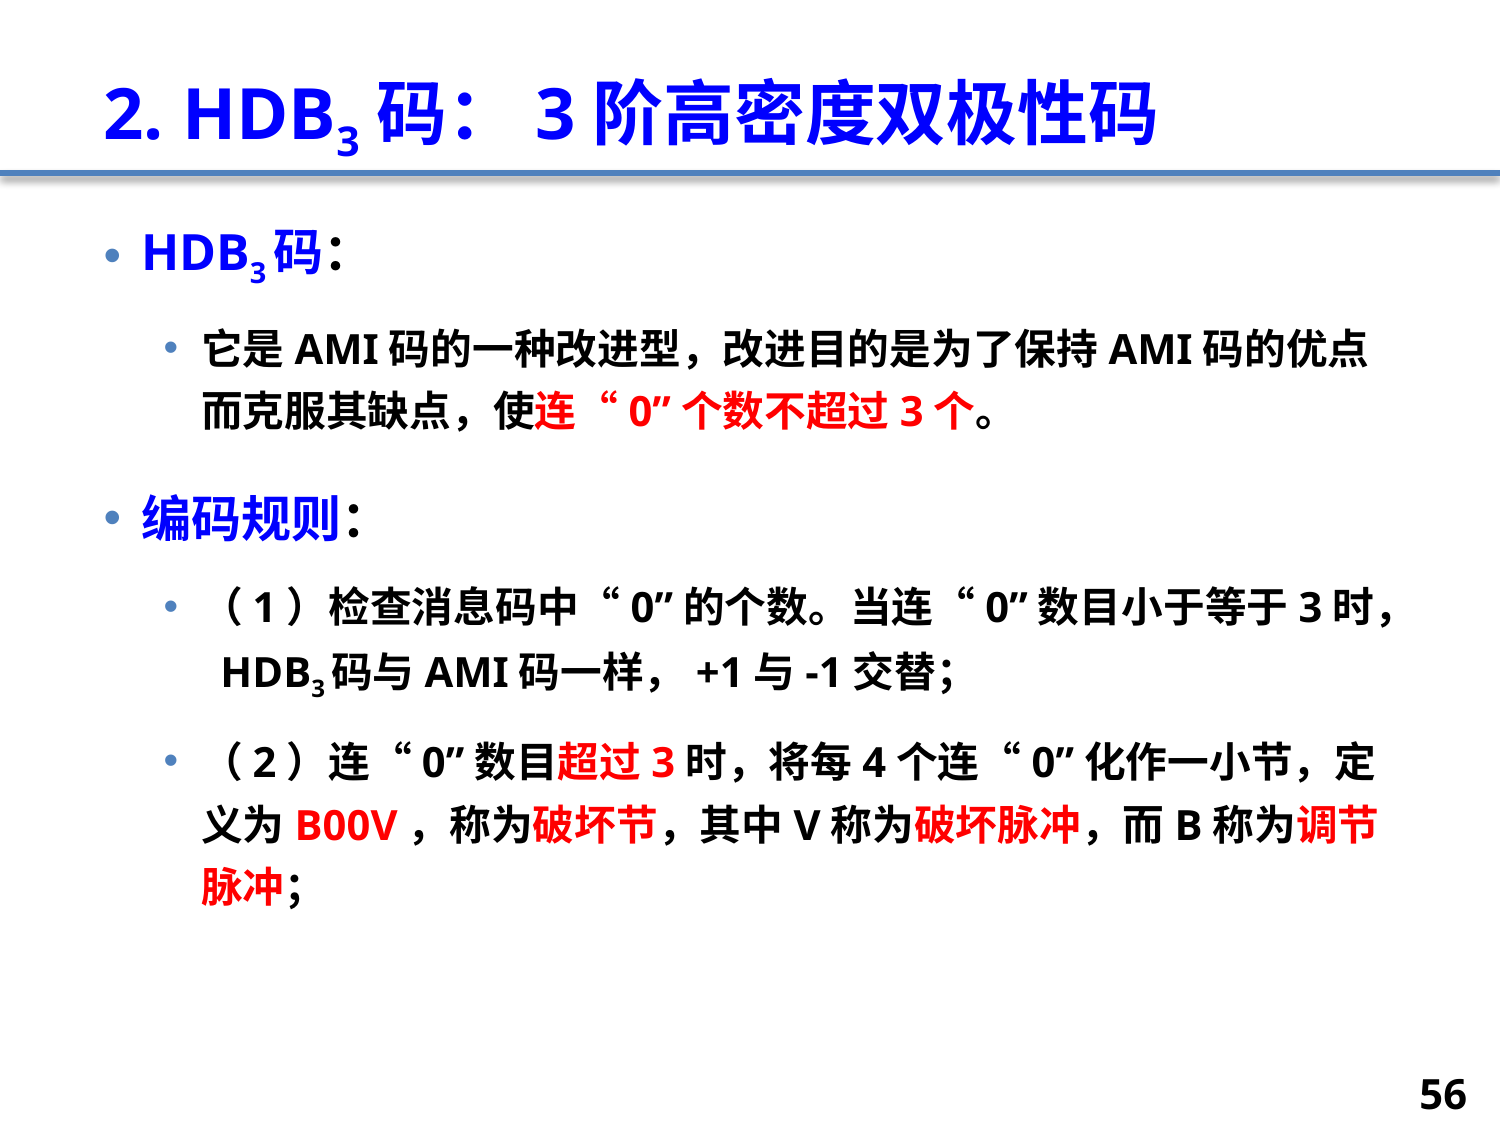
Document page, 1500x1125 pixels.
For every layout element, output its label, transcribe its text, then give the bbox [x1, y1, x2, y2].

slide_number 56 [1379, 1075, 1483, 1118]
title 2. HDB3码：3阶高密度双极性码 [88, 30, 1412, 164]
list HDB3码： 它是AMI码的一种改进型，改进目的是为了保持AMI码的优点而克服其缺点，使连“0”个数不超过3个。 编码规则： （1）检查消息码中“0”的个数。当连“0”数目小于等于3时， HDB3码与AMI码一样，+1与-1交替； （2）连“0”数目超过3时，将每4个连“0”化作一小节，定义为B00V，称为破坏节，其中V称为破坏脉冲，而B称为调节脉冲； [88, 196, 1412, 1024]
